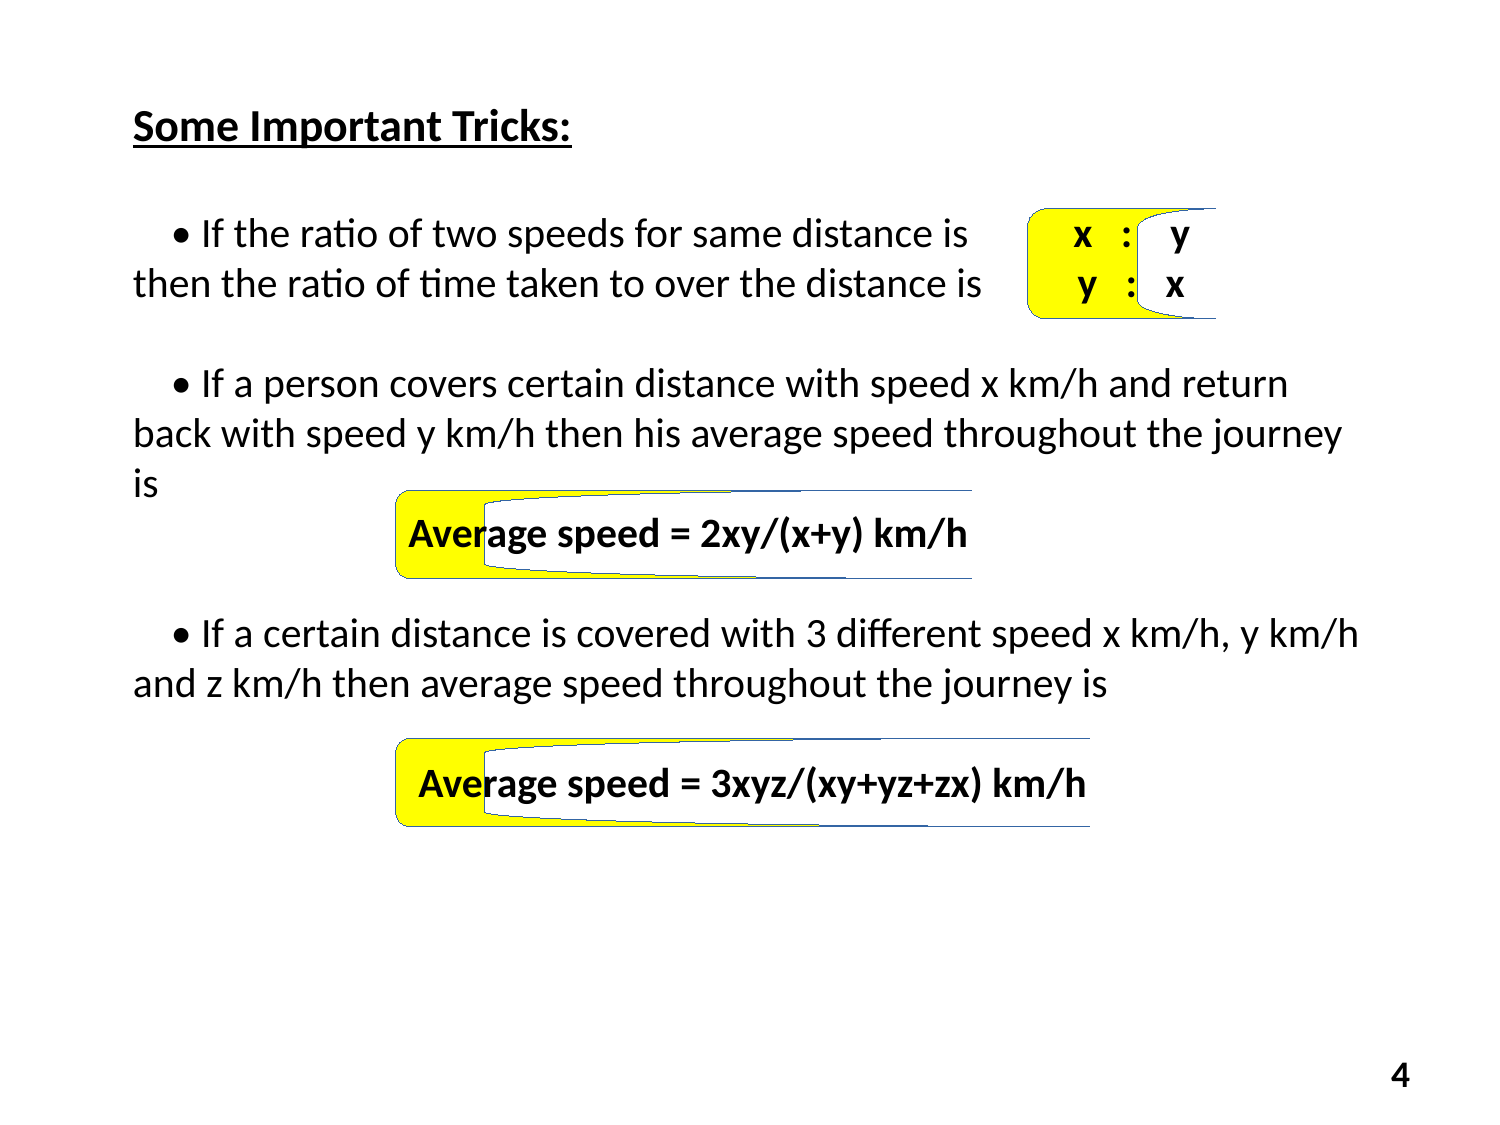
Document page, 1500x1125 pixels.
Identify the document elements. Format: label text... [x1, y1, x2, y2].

text_box [395, 814, 1090, 827]
slide_number 4 [1074, 1042, 1425, 1103]
text_box Some Important Tricks: • If the ratio of two speeds for same distance is x : y then the ratio of time taken to over the distance is y : x • If a person covers certain distance with speed x km/h and return back with speed y km/h then his average speed throughout the journey is Average speed = 2xy/(x+y) km/h • If a certain distance is covered with 3 different speed x km/h, y km/h and z km/h then average speed throughout the journey is Average speed = 3xyz/(xy+yz+zx) km/h [118, 88, 1388, 814]
